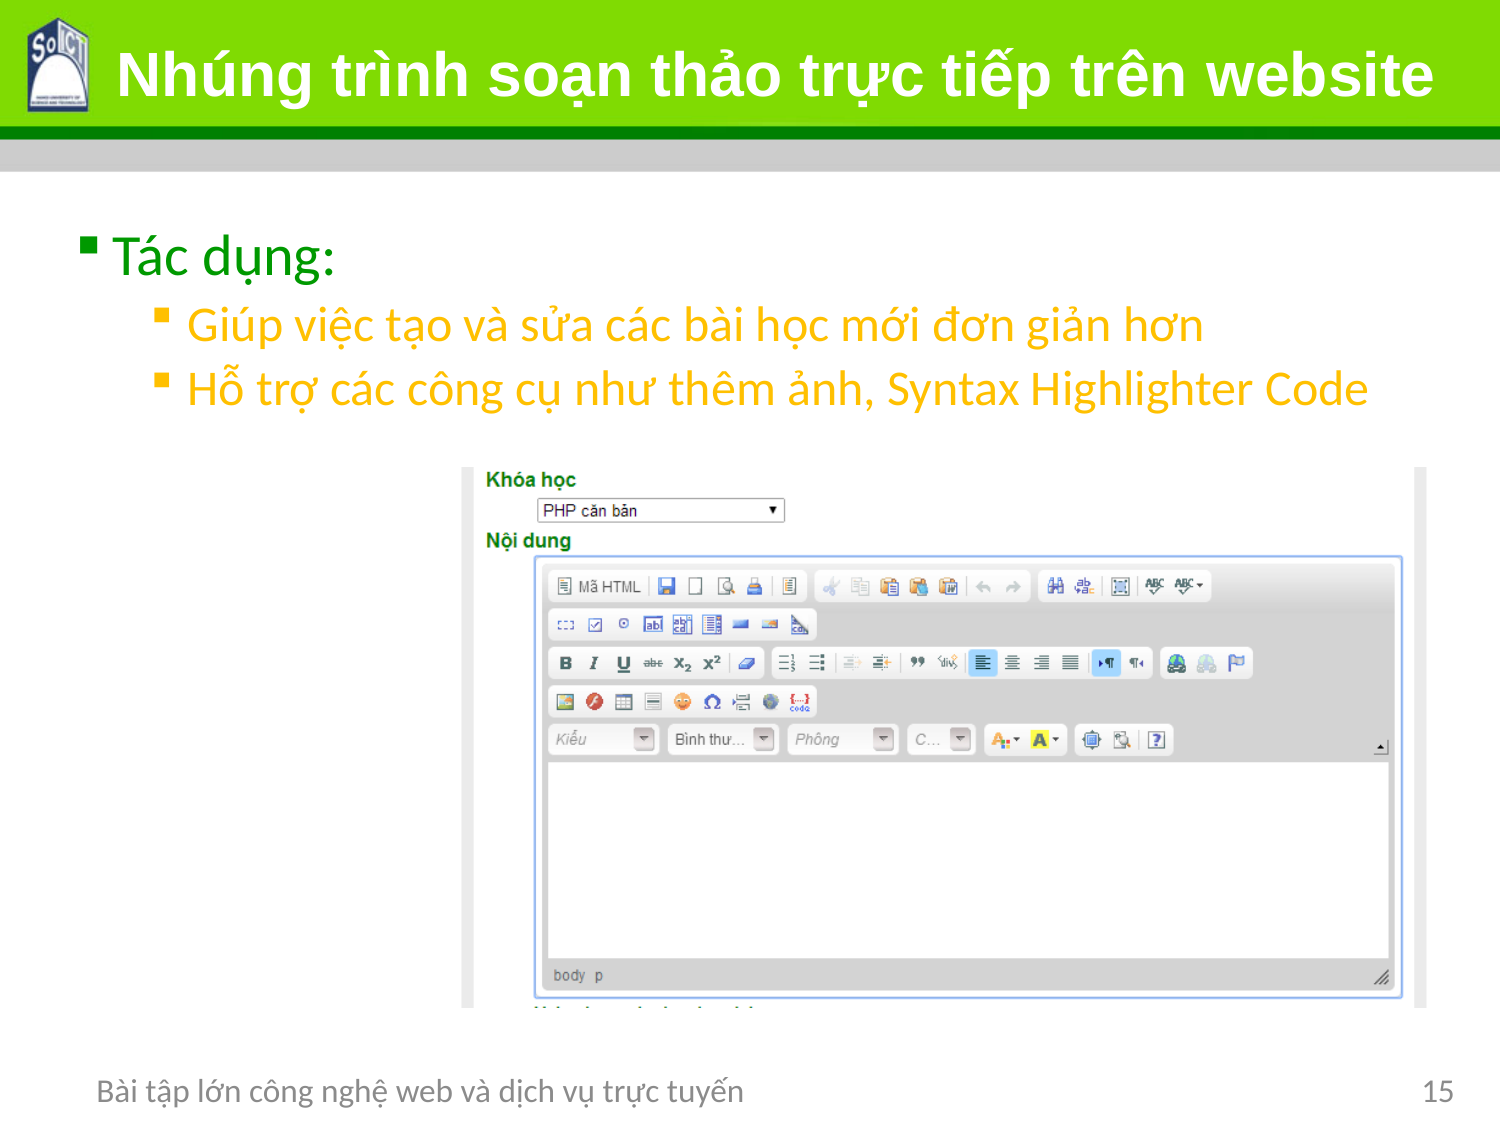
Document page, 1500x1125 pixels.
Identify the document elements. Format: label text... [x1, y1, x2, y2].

list Tác dụng: Giúp việc tạo và sửa các bài học mới đơn giản hơn Hỗ trợ các công cụ như thêm ảnh, Syntax Highlighter Code [60, 217, 1447, 1059]
footer Bài tập lớn công nghệ web và dịch vụ trực tuyến [0, 1058, 842, 1119]
picture [0, 0, 1500, 1125]
title Nhúng trình soạn thảo trực tiếp trên website [101, 38, 1500, 115]
picture [453, 467, 1429, 1008]
slide_number 15 [1170, 1058, 1470, 1119]
